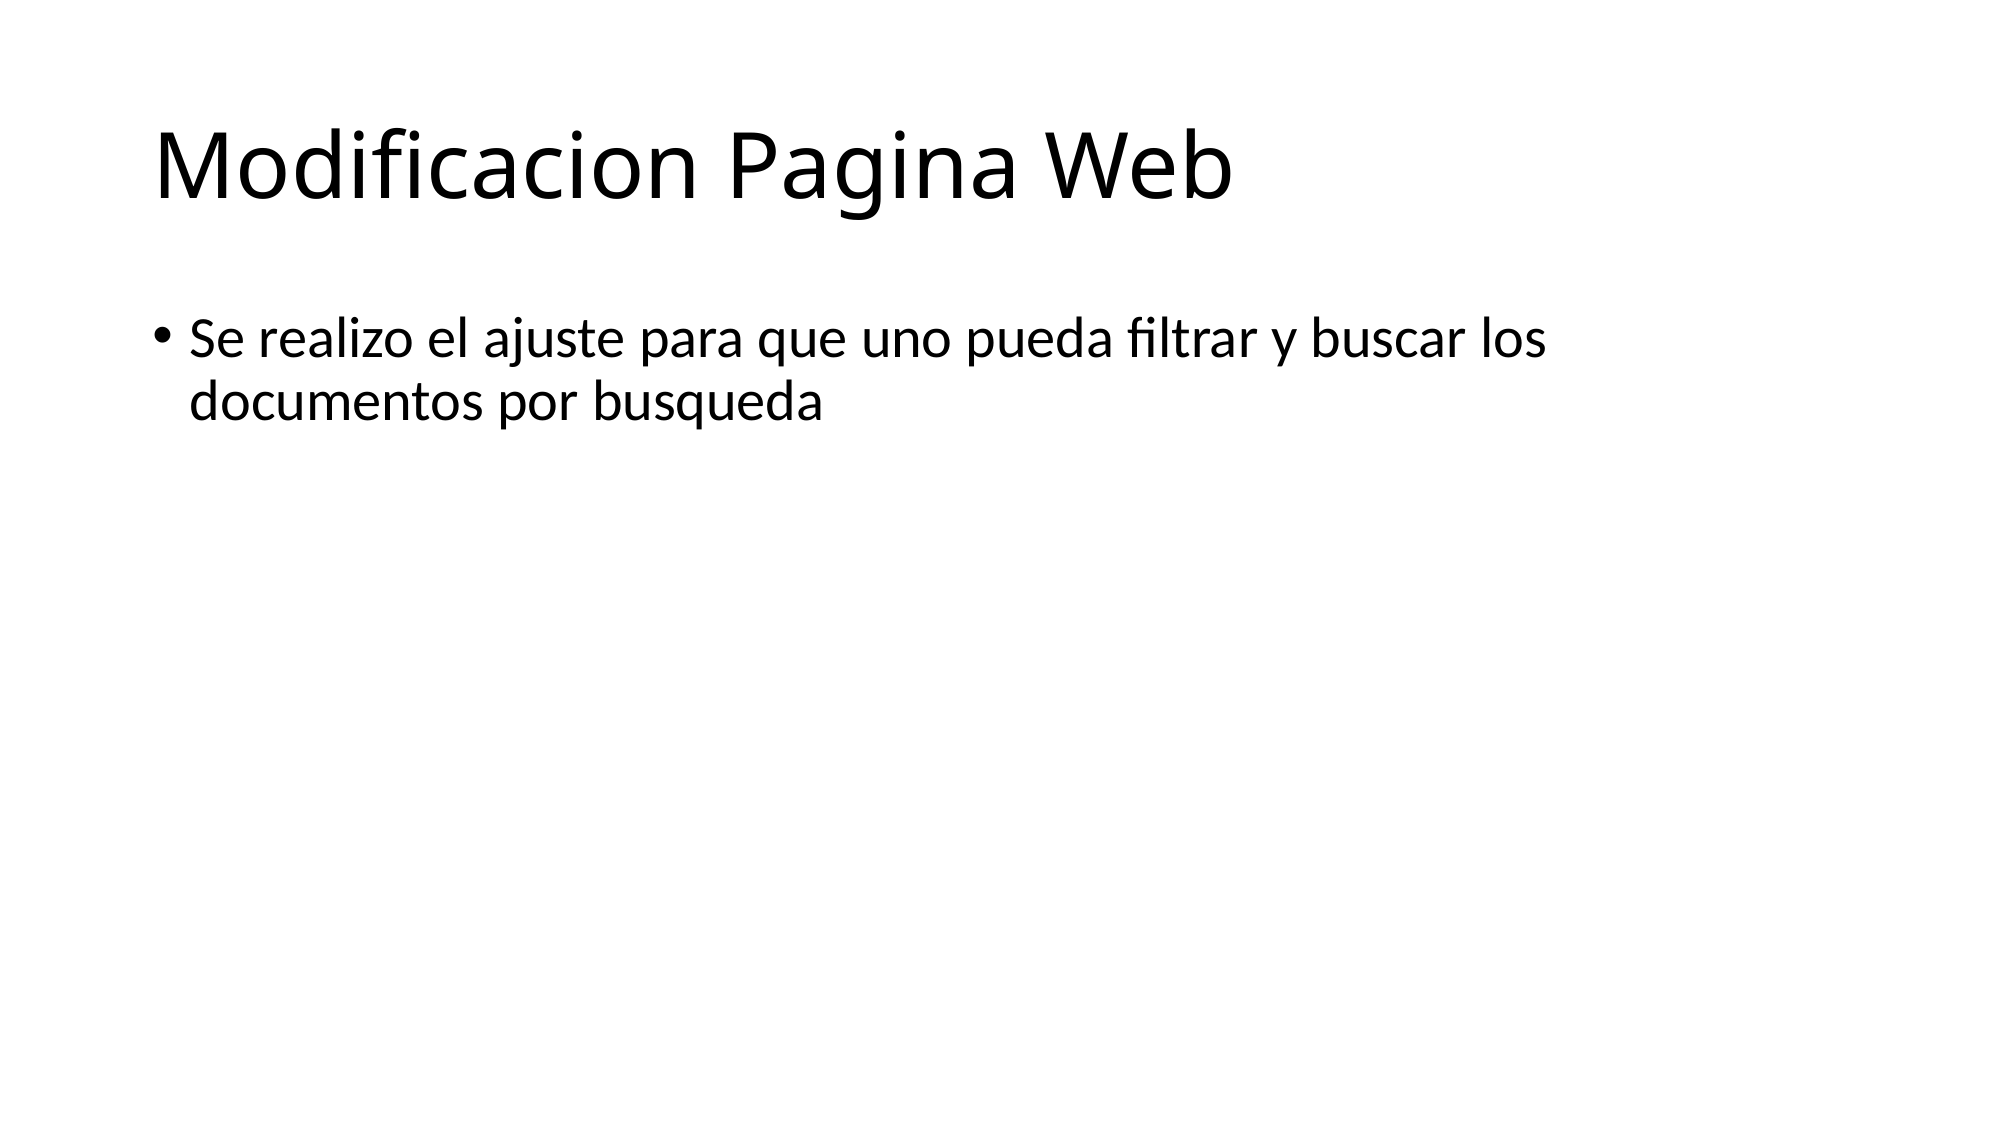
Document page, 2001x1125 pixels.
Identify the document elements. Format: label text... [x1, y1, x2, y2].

title Modificacion Pagina Web [137, 59, 1863, 278]
list Se realizo el ajuste para que uno pueda filtrar y buscar los documentos por busqueda [137, 299, 1863, 1014]
